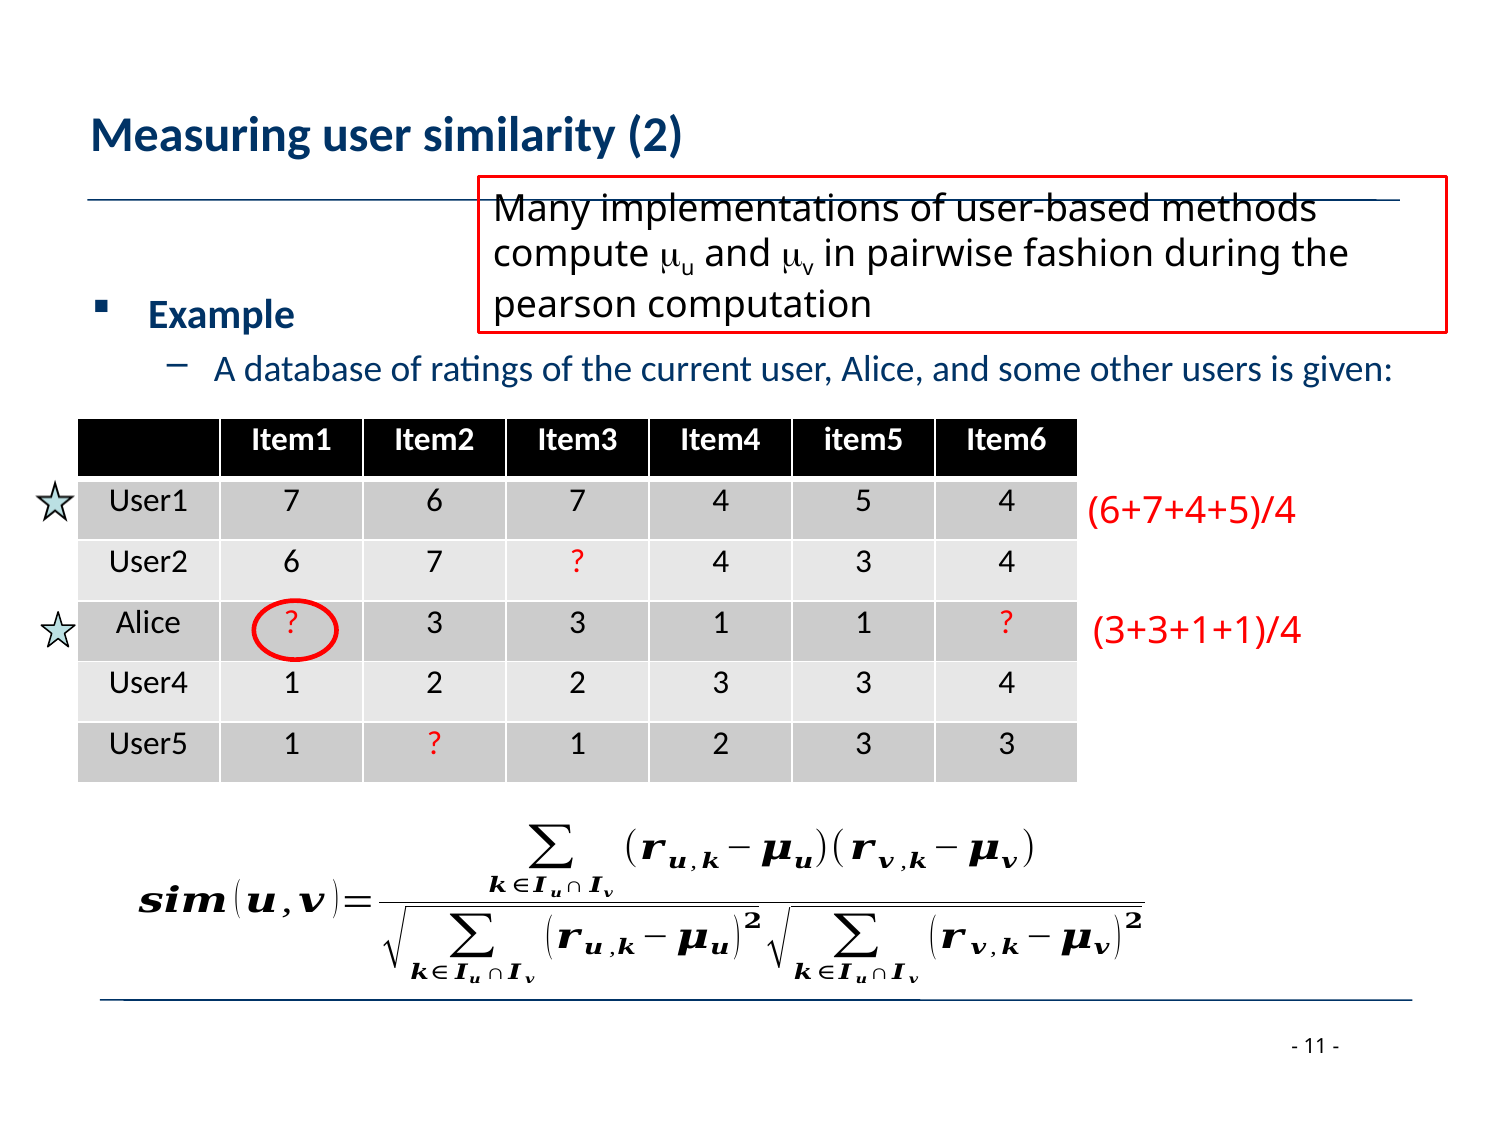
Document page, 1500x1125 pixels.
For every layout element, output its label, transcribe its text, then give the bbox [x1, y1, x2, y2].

table_header [78, 419, 219, 476]
table_cell Alice [78, 602, 219, 661]
table_header item5 [793, 419, 934, 476]
table_cell 4 [650, 541, 791, 600]
table_cell 3 [507, 602, 648, 661]
text_box Many implementations of user-based methods compute mu and mv in pairwise fashion during the pearson computation [478, 176, 1447, 333]
table_cell User4 [78, 662, 219, 721]
table_cell 7 [364, 541, 505, 600]
table_cell ? [221, 602, 362, 661]
table_header Item4 [650, 419, 791, 476]
table_cell ? [936, 602, 1077, 661]
text_box (6+7+4+5)/4 [1073, 478, 1388, 538]
table_cell 1 [793, 602, 934, 661]
table_header Item2 [364, 419, 505, 476]
table_header Item3 [507, 419, 648, 476]
table_cell 3 [650, 662, 791, 721]
table_cell 1 [221, 662, 362, 721]
table_cell 6 [221, 541, 362, 600]
table_cell 1 [650, 602, 791, 661]
table_cell 4 [650, 482, 791, 539]
table_cell 7 [221, 482, 362, 539]
table_header Item6 [936, 419, 1077, 476]
text_box [253, 600, 337, 660]
table_cell 1 [221, 723, 362, 782]
table_cell 3 [793, 662, 934, 721]
table_cell 2 [364, 662, 505, 721]
table_cell 4 [936, 482, 1077, 539]
table_cell 3 [793, 541, 934, 600]
table_cell 3 [936, 723, 1077, 782]
table_cell User2 [78, 541, 219, 600]
table_cell 5 [793, 482, 934, 539]
table_cell User1 [78, 482, 219, 539]
table_cell 6 [364, 482, 505, 539]
table_cell 4 [936, 662, 1077, 721]
text_box [41, 611, 75, 647]
table_header Item1 [221, 419, 362, 476]
title Measuring user similarity (2) [74, 37, 1426, 226]
table_cell 1 [507, 723, 648, 782]
text_box (3+3+1+1)/4 [1078, 599, 1388, 659]
table_cell 2 [650, 723, 791, 782]
table_cell 3 [793, 723, 934, 782]
table_cell 7 [507, 482, 648, 539]
table_cell 2 [507, 662, 648, 721]
table_cell ? [364, 723, 505, 782]
table_cell 4 [936, 541, 1077, 600]
table_cell 3 [364, 602, 505, 661]
picture [34, 479, 76, 523]
list Example A database of ratings of the current user, Alice, and some other users is given: [76, 278, 1428, 1060]
table_cell ? [507, 541, 648, 600]
table_cell User5 [78, 723, 219, 782]
